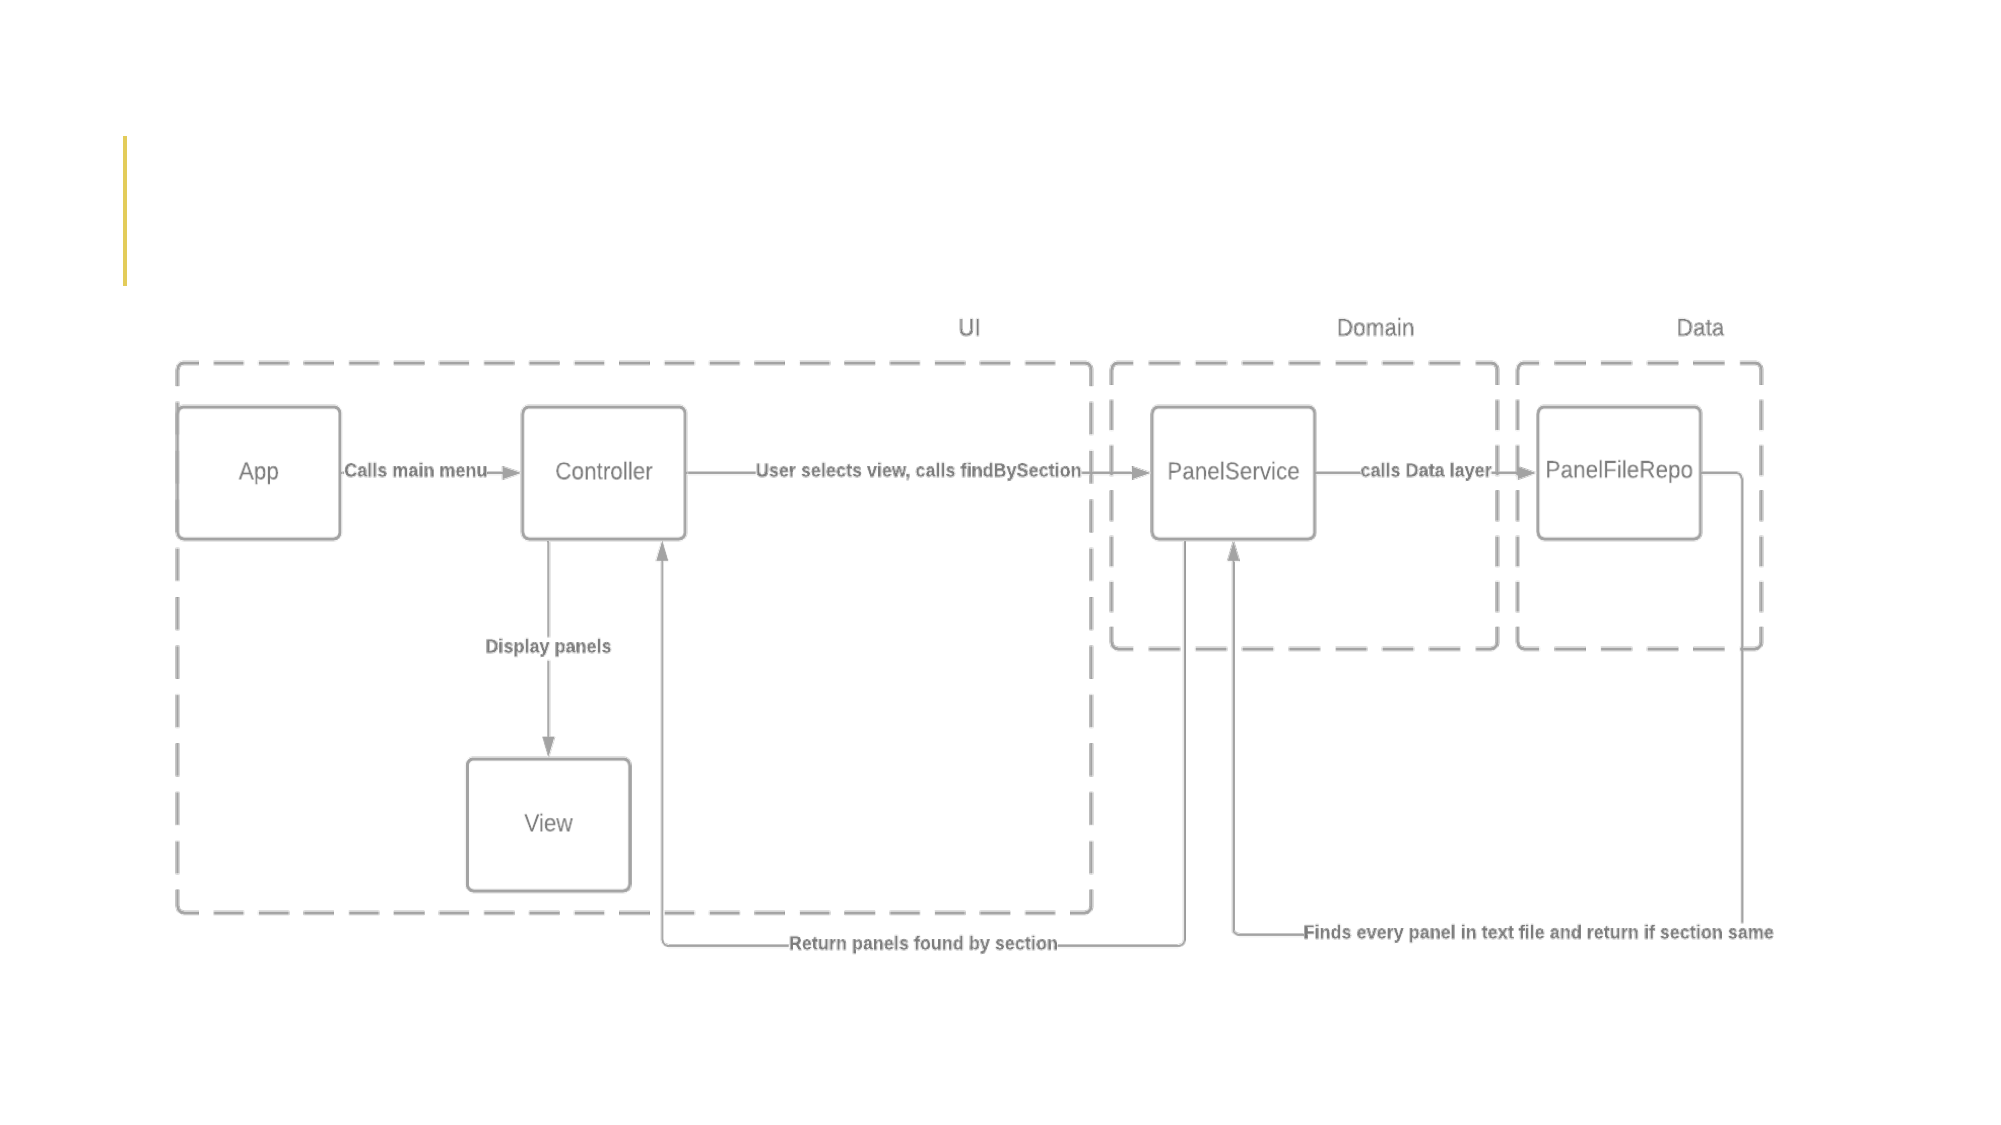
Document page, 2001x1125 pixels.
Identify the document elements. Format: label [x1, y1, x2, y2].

list [137, 253, 1863, 1003]
